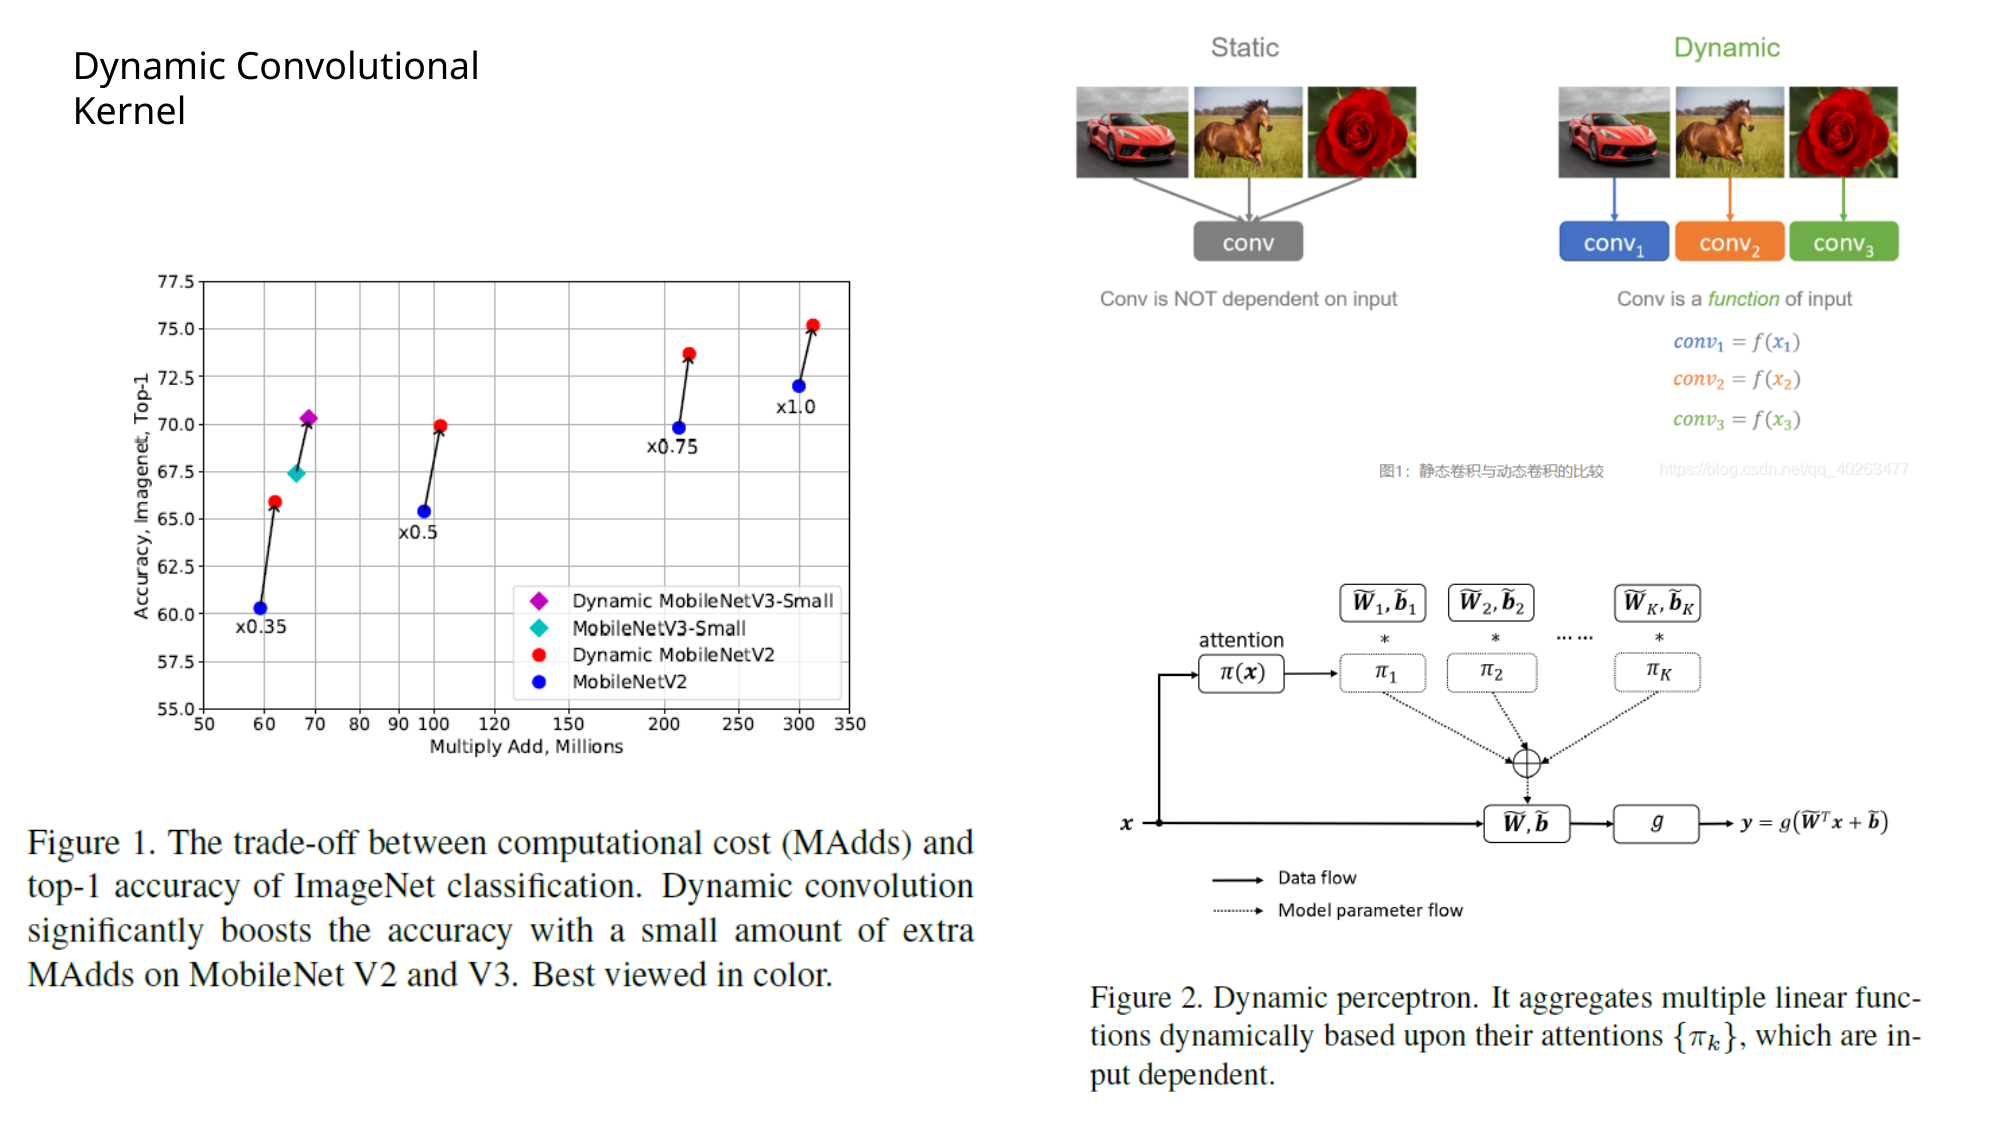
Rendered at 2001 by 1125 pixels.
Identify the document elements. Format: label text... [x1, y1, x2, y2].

picture [1074, 527, 1962, 1125]
text_box Dynamic Convolutional Kernel [57, 34, 594, 140]
picture [13, 234, 1001, 1008]
picture [1059, 13, 1919, 488]
